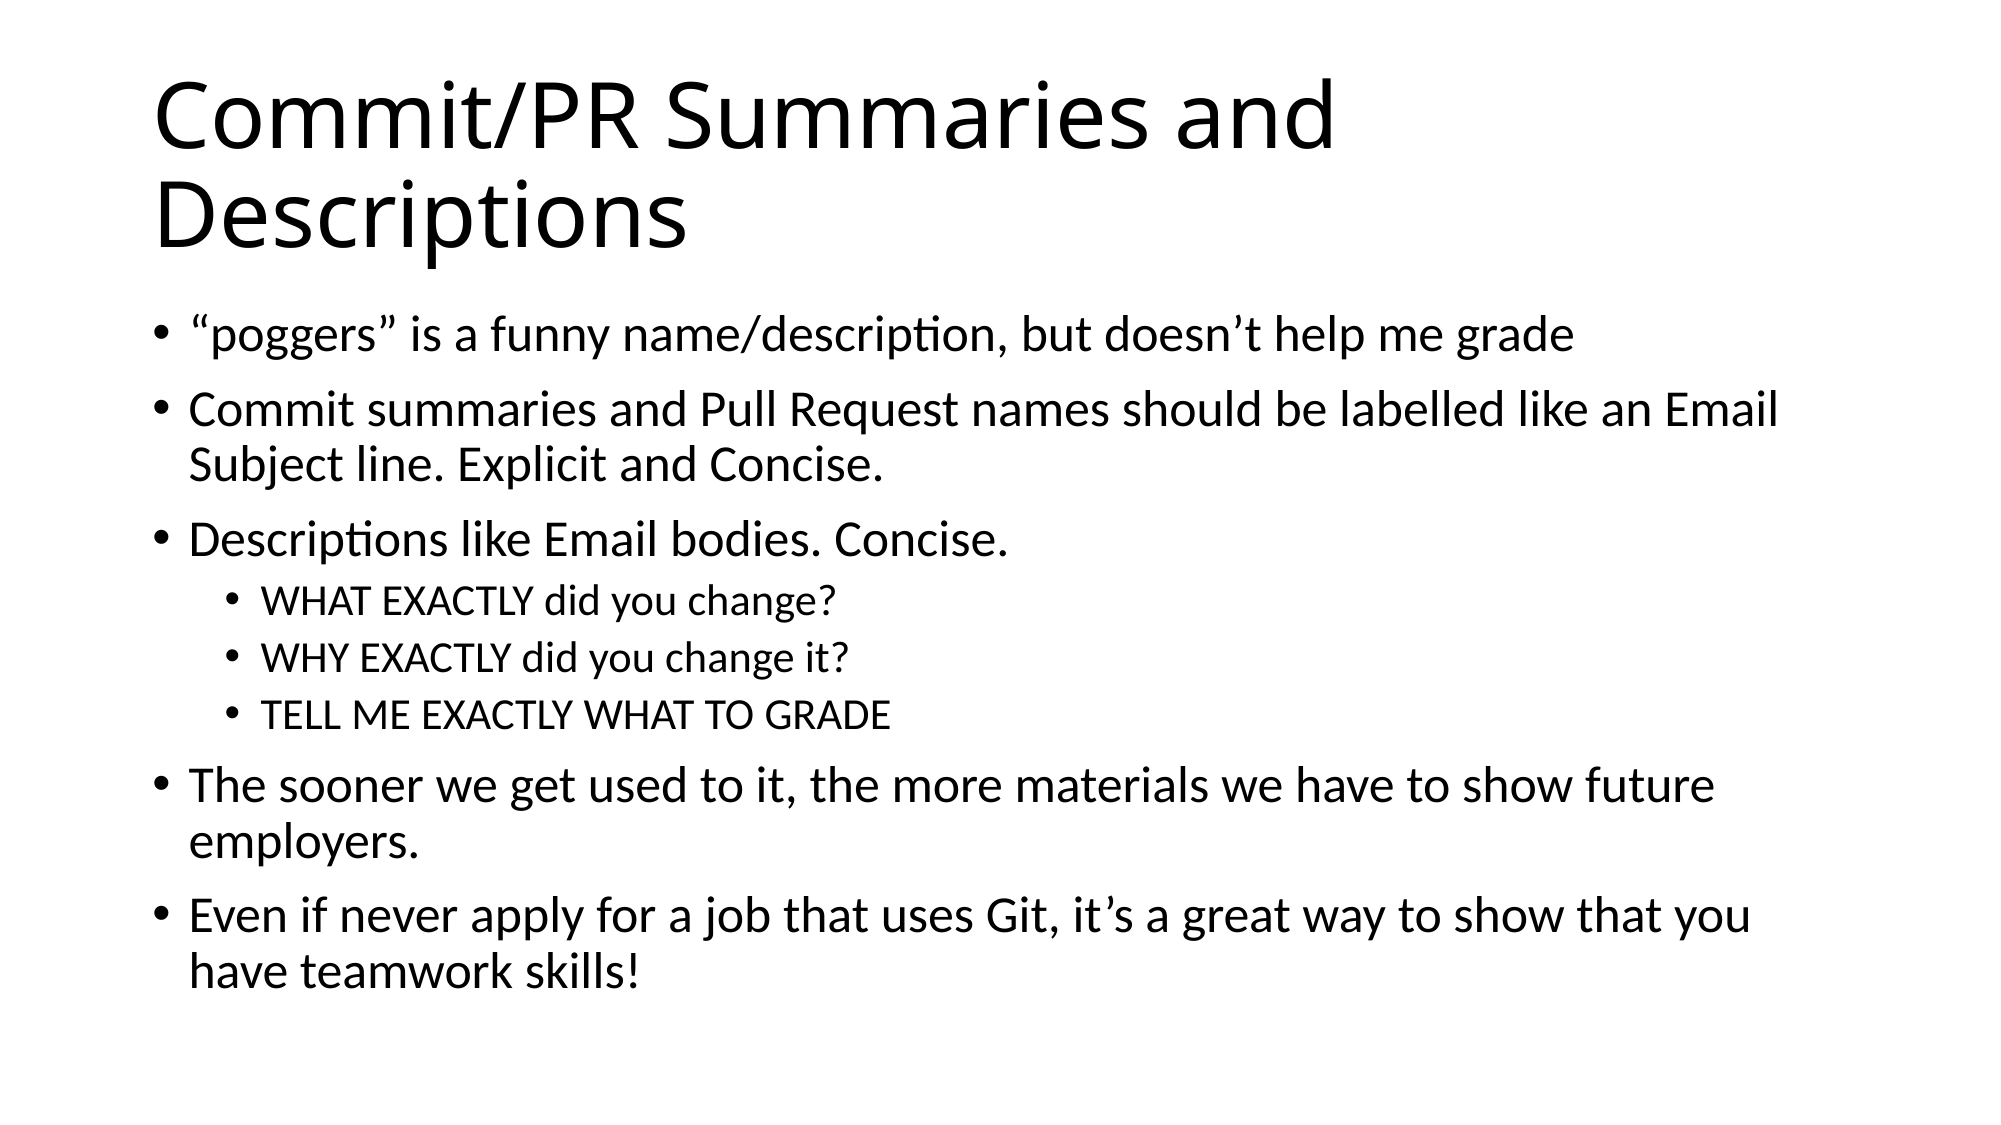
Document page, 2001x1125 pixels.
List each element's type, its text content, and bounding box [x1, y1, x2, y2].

list “poggers” is a funny name/description, but doesn’t help me grade Commit summaries and Pull Request names should be labelled like an Email Subject line. Explicit and Concise. Descriptions like Email bodies. Concise. WHAT EXACTLY did you change? WHY EXACTLY did you change it? TELL ME EXACTLY WHAT TO GRADE The sooner we get used to it, the more materials we have to show future employers. Even if never apply for a job that uses Git, it’s a great way to show that you have teamwork skills! [137, 299, 1863, 1014]
title Commit/PR Summaries and Descriptions [137, 59, 1863, 278]
